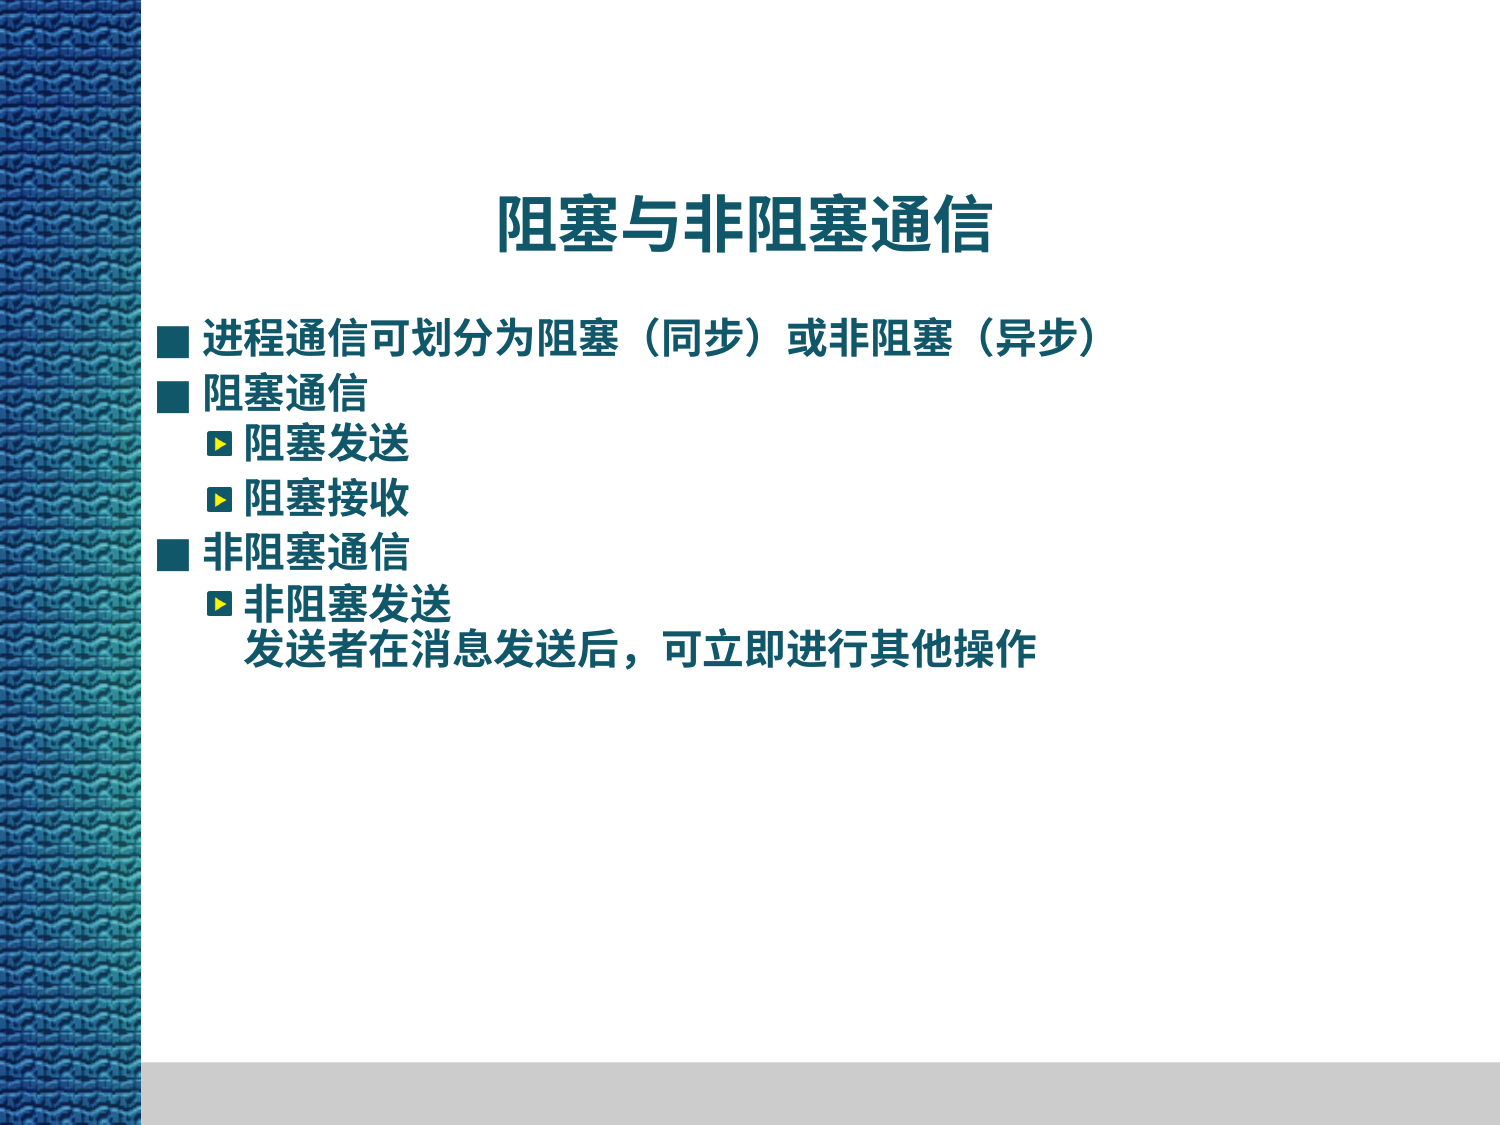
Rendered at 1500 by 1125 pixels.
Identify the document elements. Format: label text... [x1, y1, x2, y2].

text_box 阻塞与非阻塞通信 [70, 177, 1421, 262]
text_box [138, 304, 1318, 371]
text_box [138, 517, 551, 584]
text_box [206, 575, 1318, 667]
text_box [138, 358, 387, 425]
picture [0, 0, 141, 1125]
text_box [206, 469, 1400, 569]
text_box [206, 415, 1235, 469]
